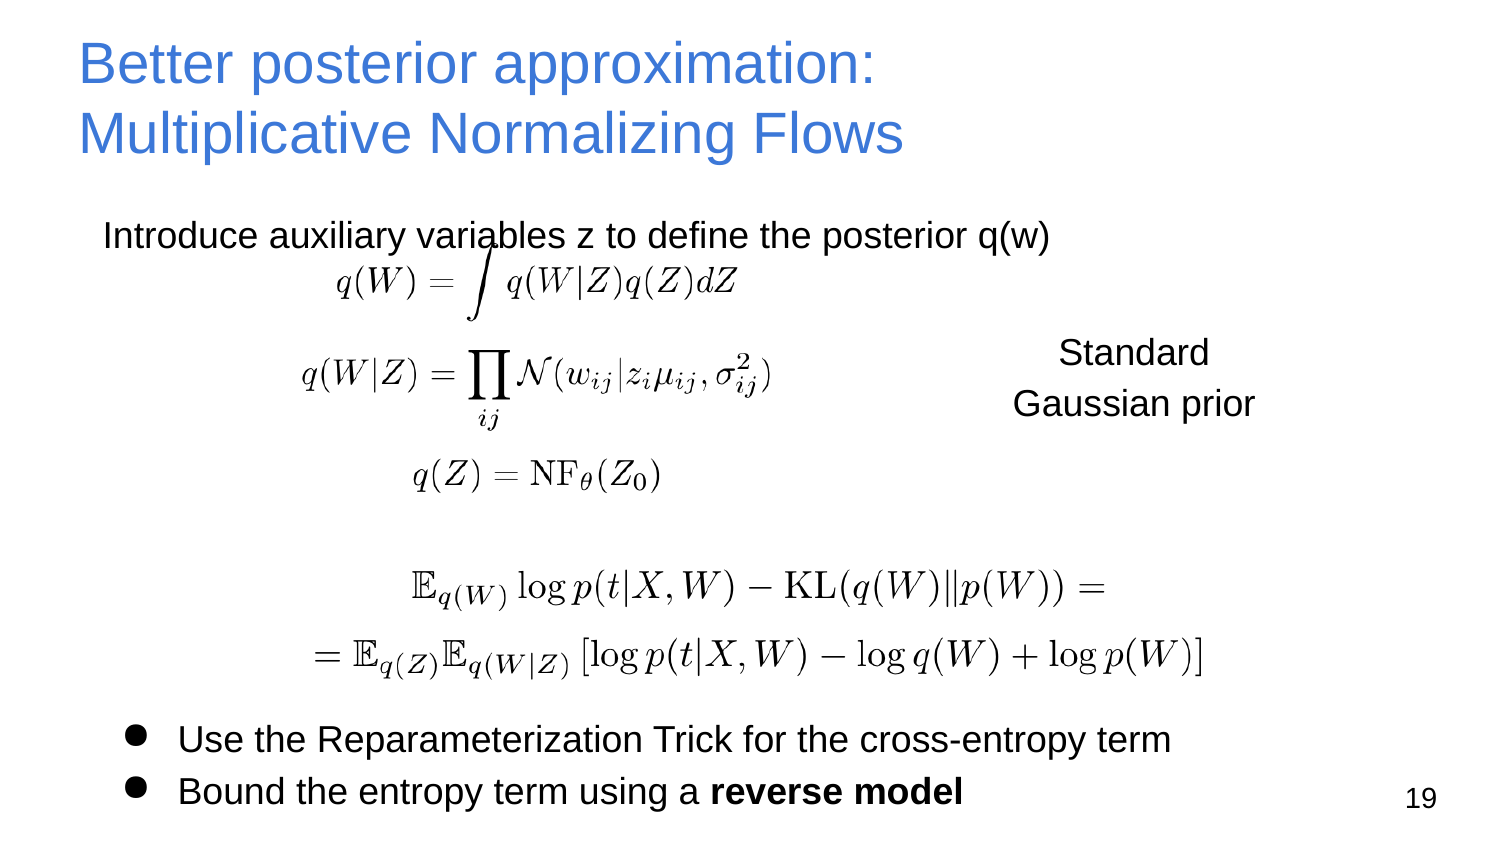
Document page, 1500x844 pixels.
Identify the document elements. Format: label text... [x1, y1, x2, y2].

text_box Standard Gaussian prior [975, 324, 1294, 421]
picture [287, 220, 787, 501]
title Better posterior approximation: Multiplicative Normalizing Flows [63, 10, 1462, 105]
text_box Use the Reparameterization Trick for the cross-entropy term Bound the entropy term using a reverse model [87, 712, 1424, 808]
slide_number 19 [1389, 764, 1480, 830]
text_box Introduce auxiliary variables z to define the posterior q(w) [87, 174, 1424, 271]
picture [304, 546, 1221, 695]
